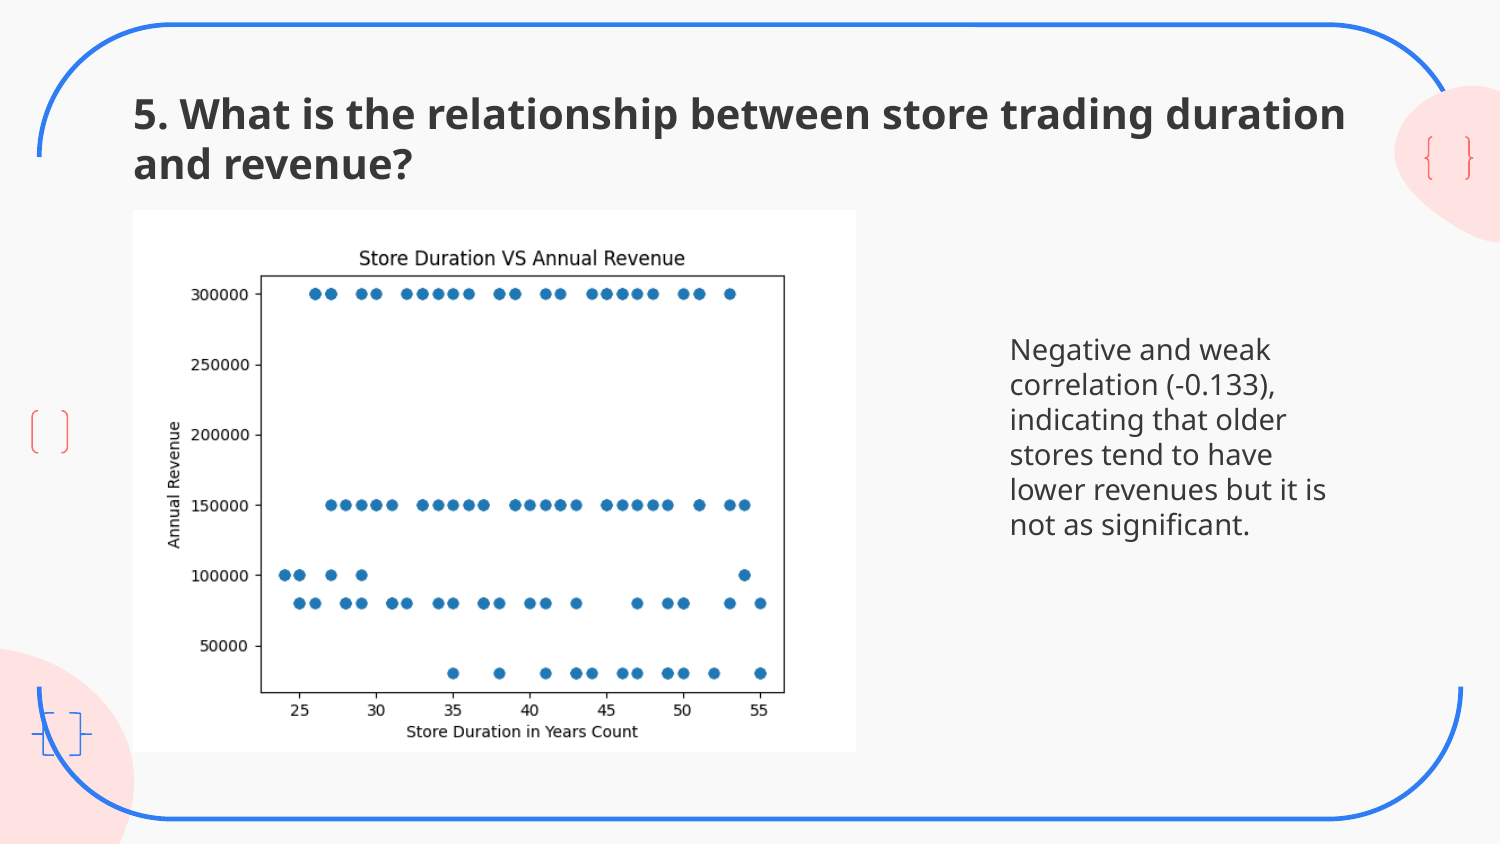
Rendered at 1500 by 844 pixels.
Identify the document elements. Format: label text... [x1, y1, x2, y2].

title 5. What is the relationship between store trading duration and revenue? [118, 72, 1382, 167]
text_box Negative and weak correlation (-0.133), indicating that older stores tend to have lower revenues but it is not as significant. [994, 211, 1364, 729]
picture [133, 210, 856, 752]
